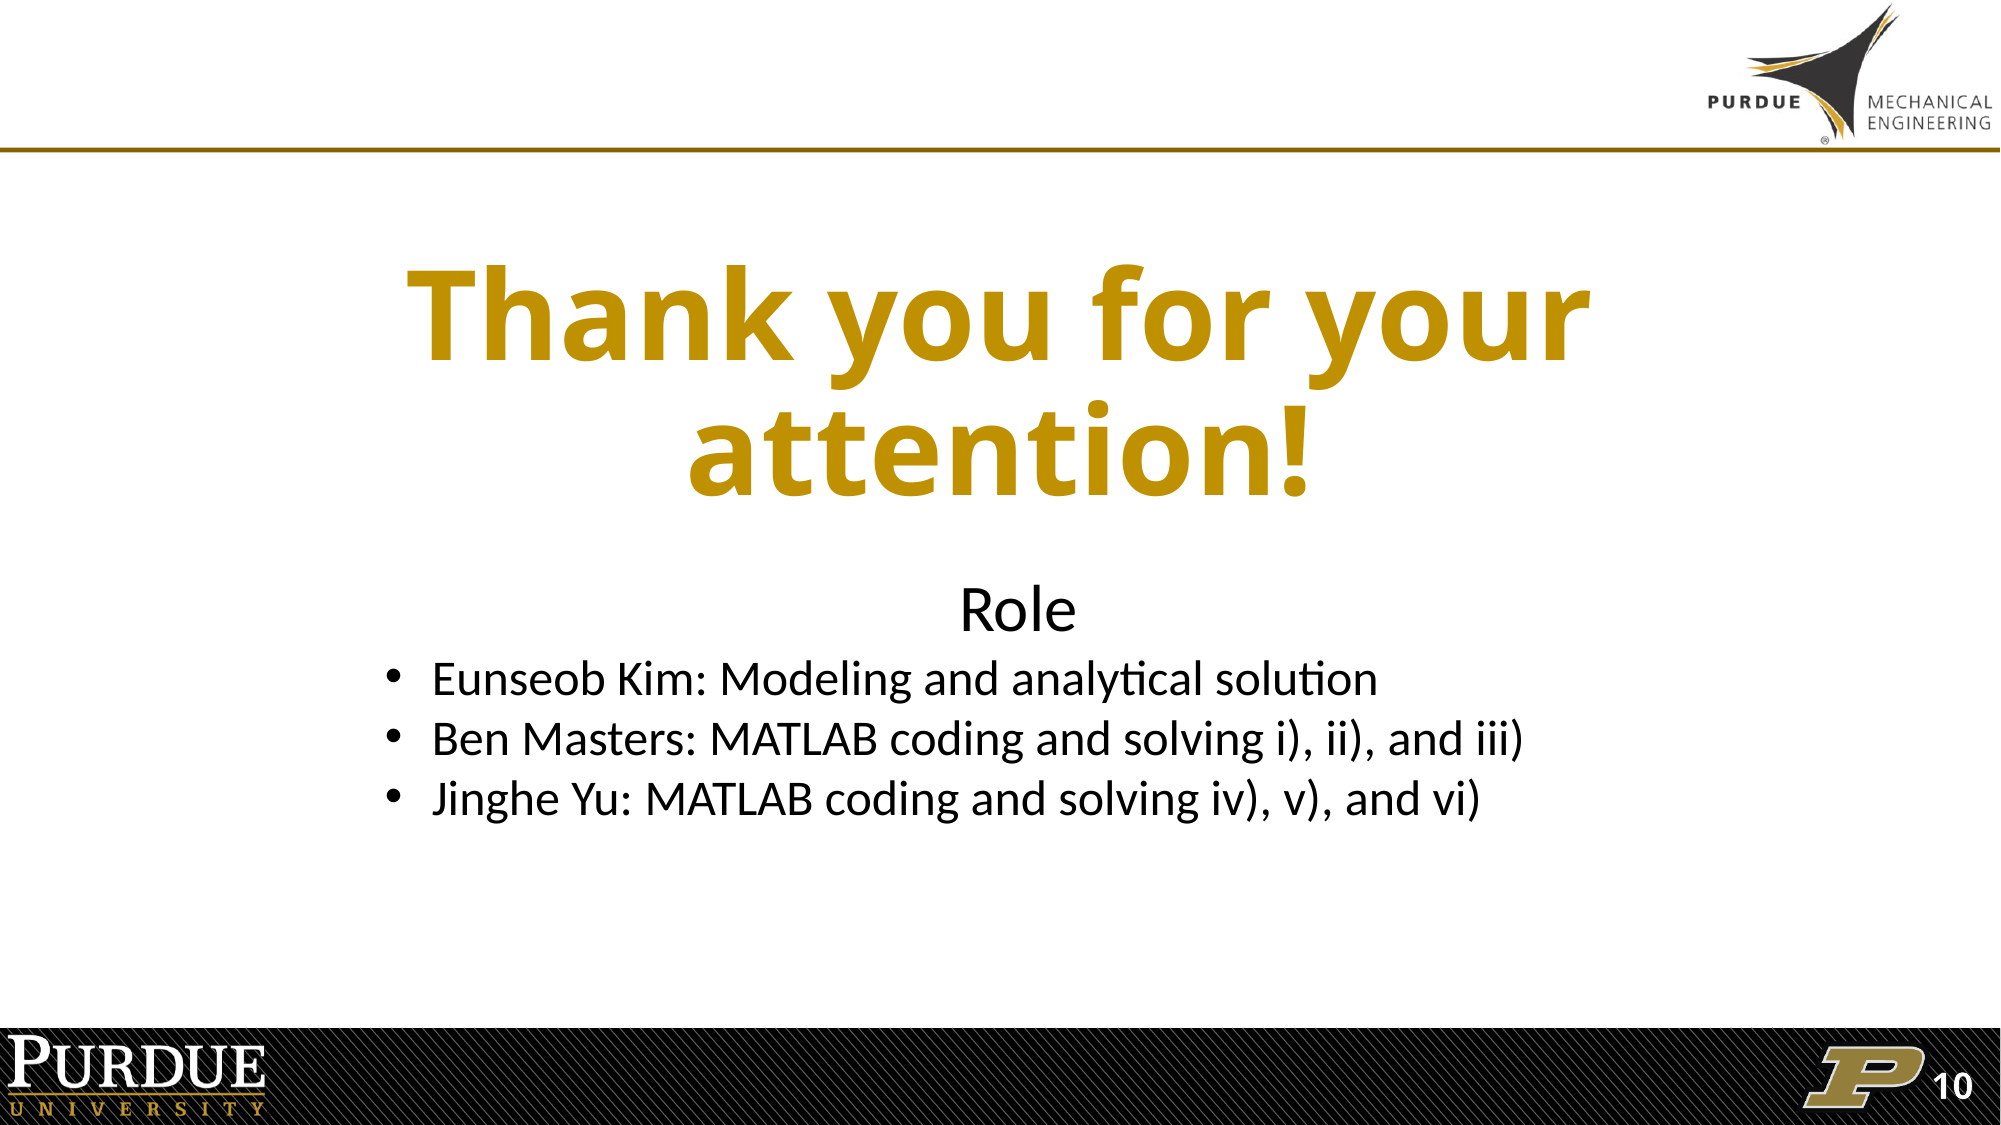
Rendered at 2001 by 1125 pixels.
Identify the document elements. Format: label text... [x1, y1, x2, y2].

picture [7, 1034, 276, 1116]
text_box Role Eunseob Kim: Modeling and analytical solution Ben Masters: MATLAB coding and solving i), ii), and iii) Jinghe Yu: MATLAB coding and solving iv), v), and vi) [370, 557, 1668, 833]
title Thank you for your attention! [71, 227, 1928, 697]
picture [1787, 1035, 1937, 1119]
picture [1705, 0, 1994, 146]
